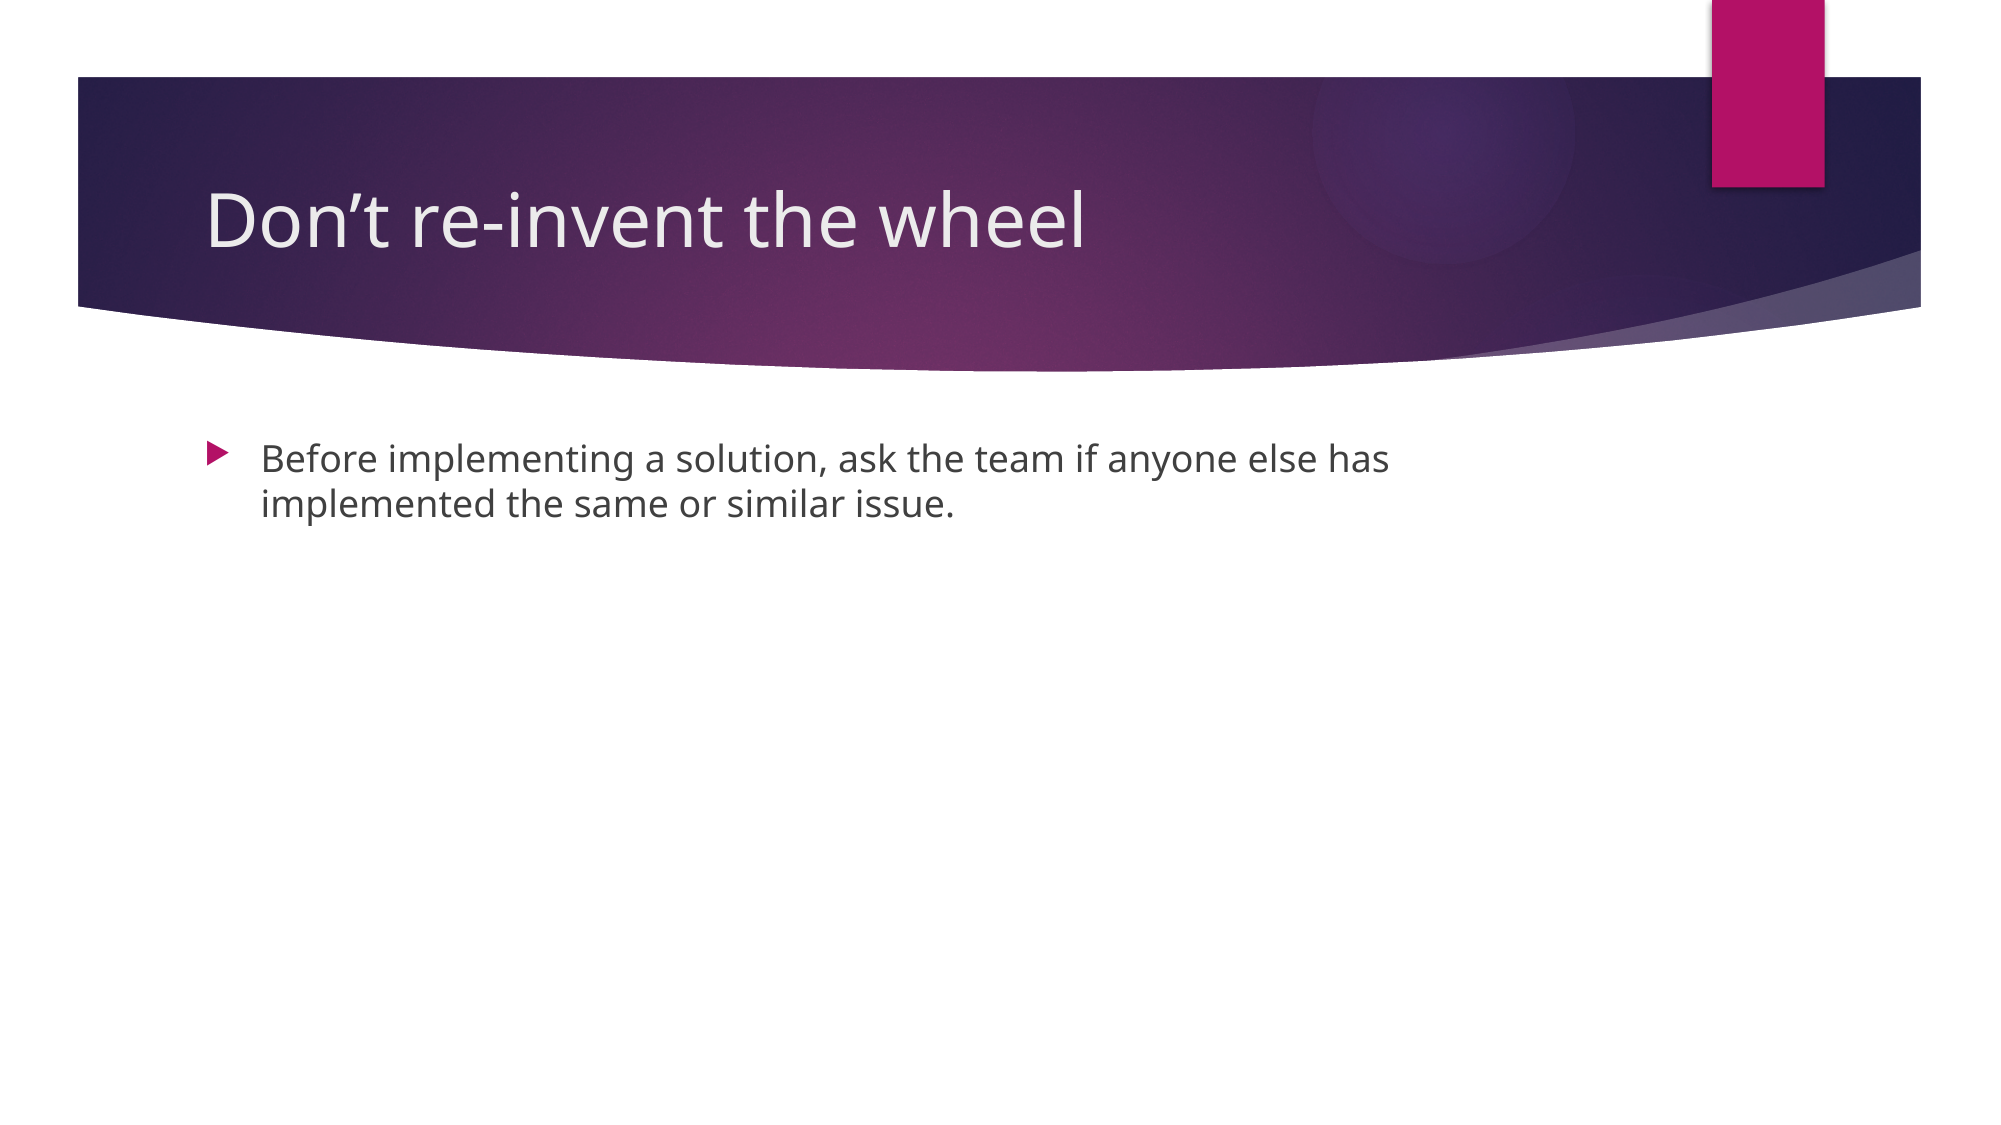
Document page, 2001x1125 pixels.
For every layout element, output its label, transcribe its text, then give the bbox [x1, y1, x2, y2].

list Before implementing a solution, ask the team if anyone else has implemented the same or similar issue. [189, 427, 1638, 988]
title Don’t re-invent the wheel [189, 159, 1627, 276]
